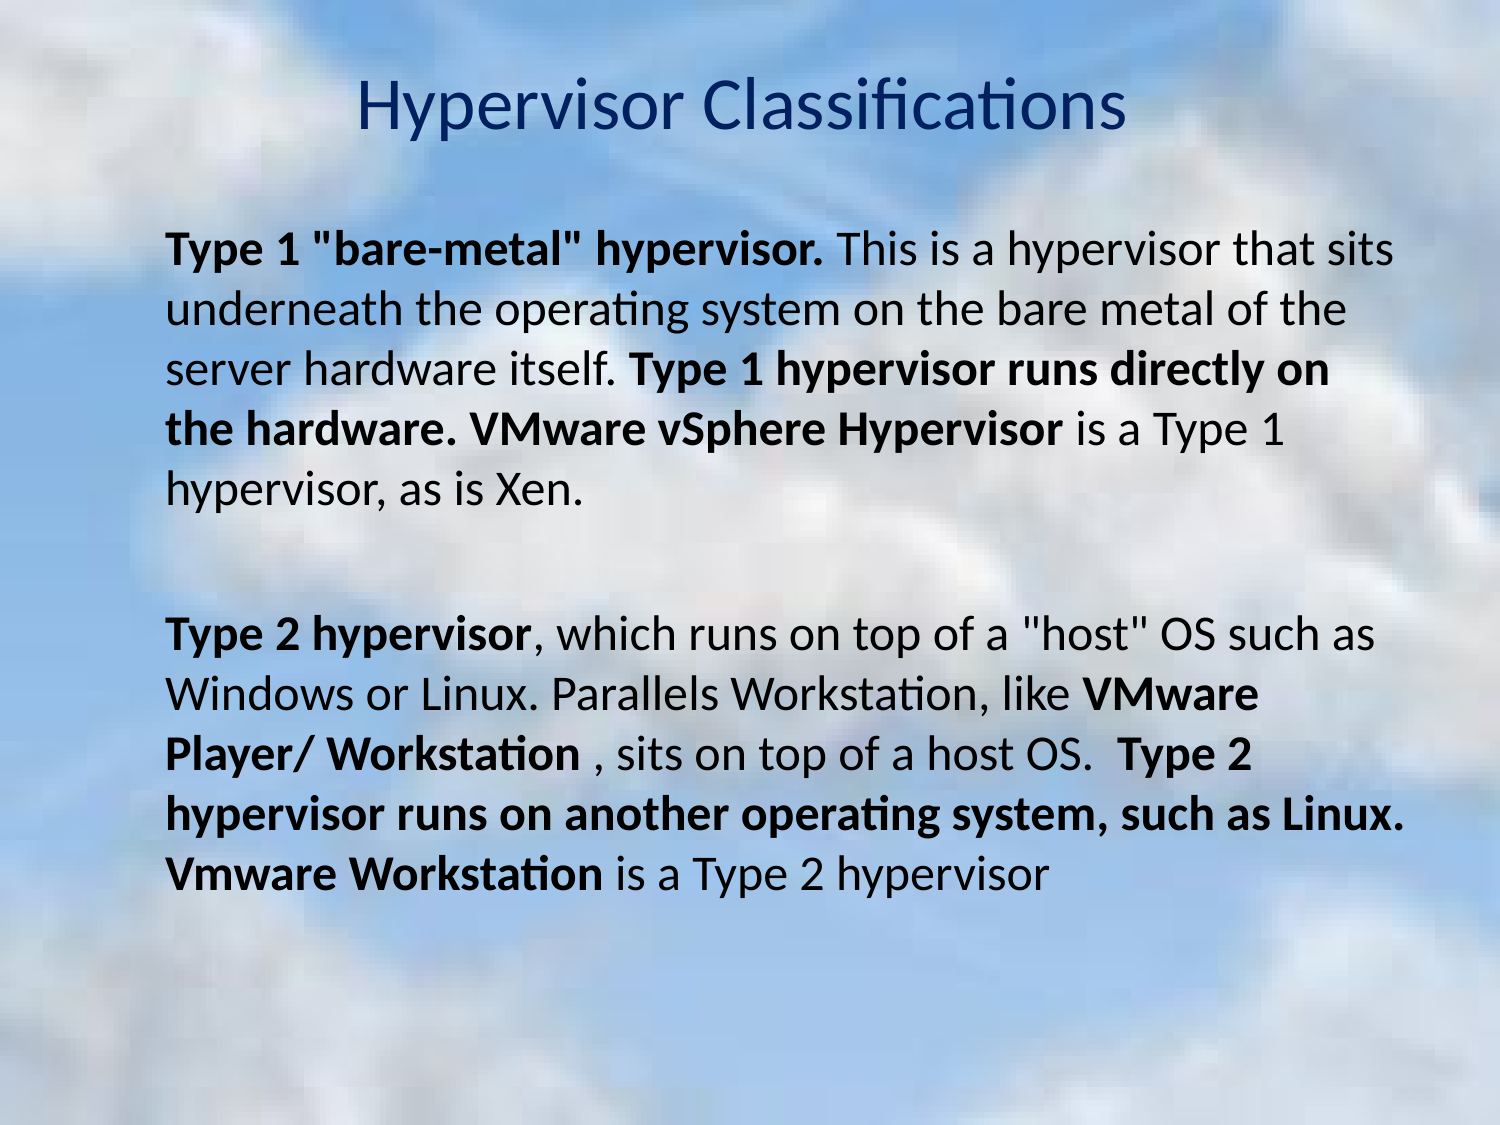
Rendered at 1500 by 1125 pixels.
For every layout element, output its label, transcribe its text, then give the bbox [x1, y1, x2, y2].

picture [0, 0, 1500, 1125]
list Type 1 "bare-metal" hypervisor. This is a hypervisor that sits underneath the operating system on the bare metal of the server hardware itself. Type 1 hypervisor runs directly on the hardware. VMware vSphere Hypervisor is a Type 1 hypervisor, as is Xen. Type 2 hypervisor, which runs on top of a "host" OS such as Windows or Linux. Parallels Workstation, like VMware Player/ Workstation , sits on top of a host OS. Type 2 hypervisor runs on another operating system, such as Linux. Vmware Workstation is a Type 2 hypervisor [75, 208, 1425, 951]
title Hypervisor Classifications [37, 30, 1447, 169]
